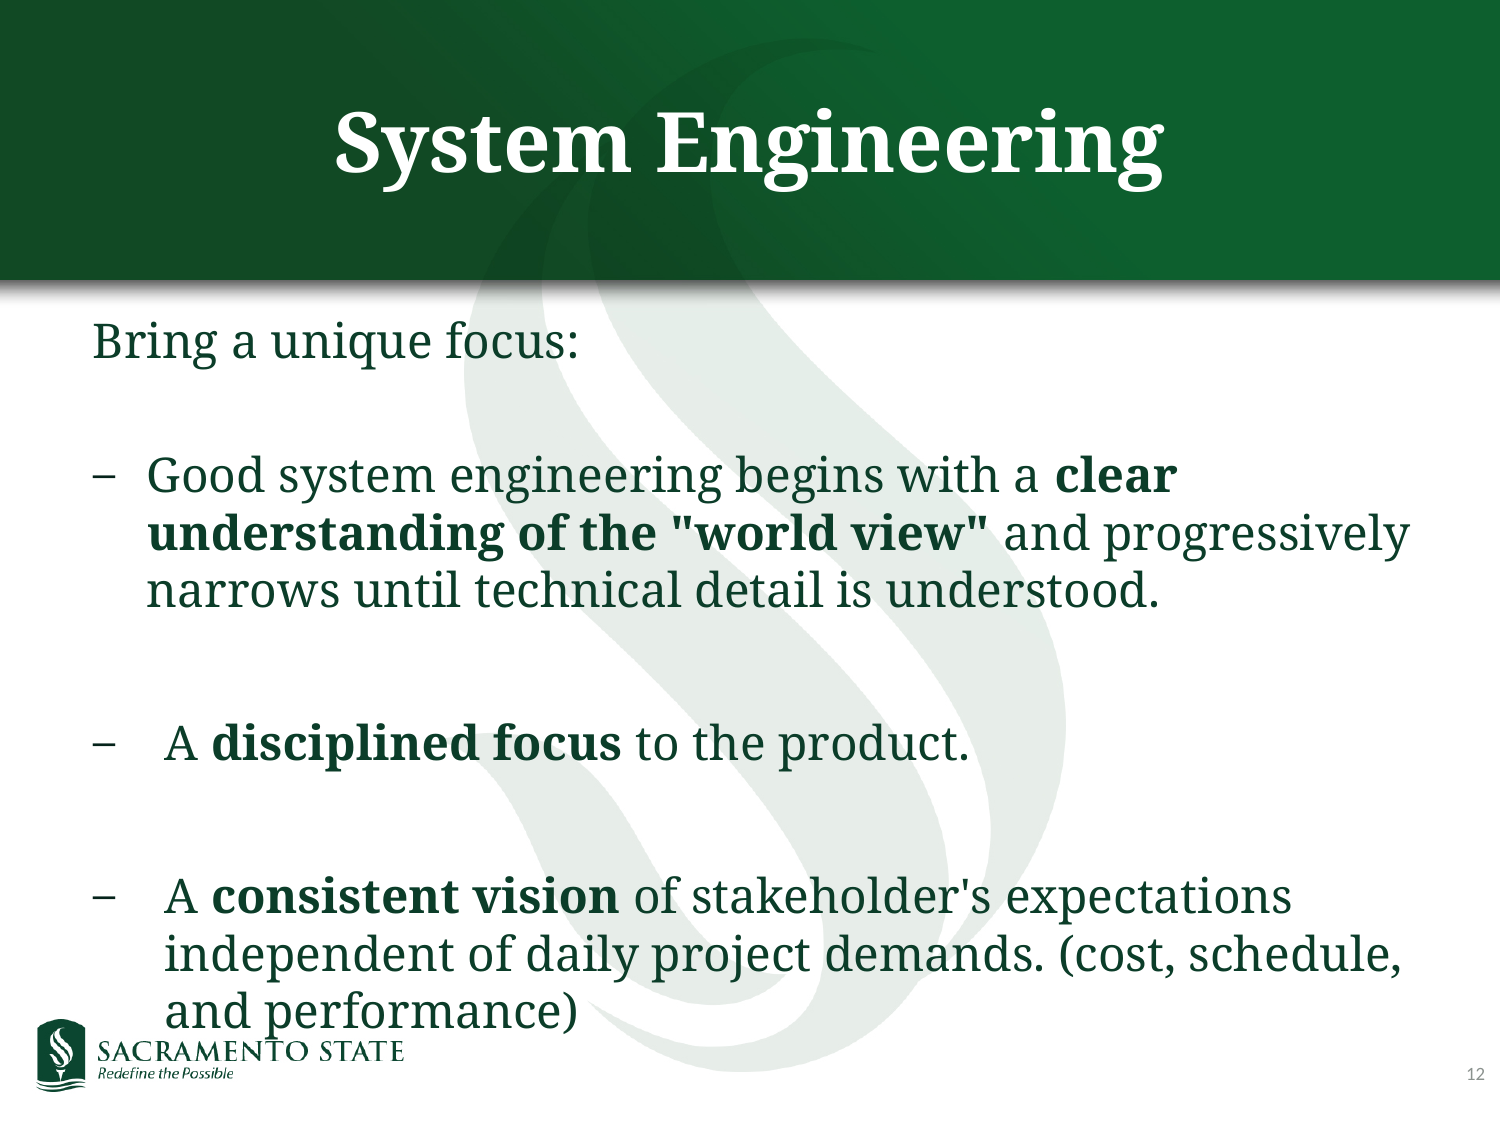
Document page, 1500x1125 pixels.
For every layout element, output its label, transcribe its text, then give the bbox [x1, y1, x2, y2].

list Bring a unique focus: Good system engineering begins with a clear understanding of the "world view" and progressively narrows until technical detail is understood. A disciplined focus to the product. A consistent vision of stakeholder's expectations independent of daily project demands. (cost, schedule, and performance) [75, 302, 1474, 1057]
title System Engineering [75, 45, 1425, 233]
slide_number 12 [1162, 1042, 1500, 1103]
picture [0, 0, 1500, 1125]
